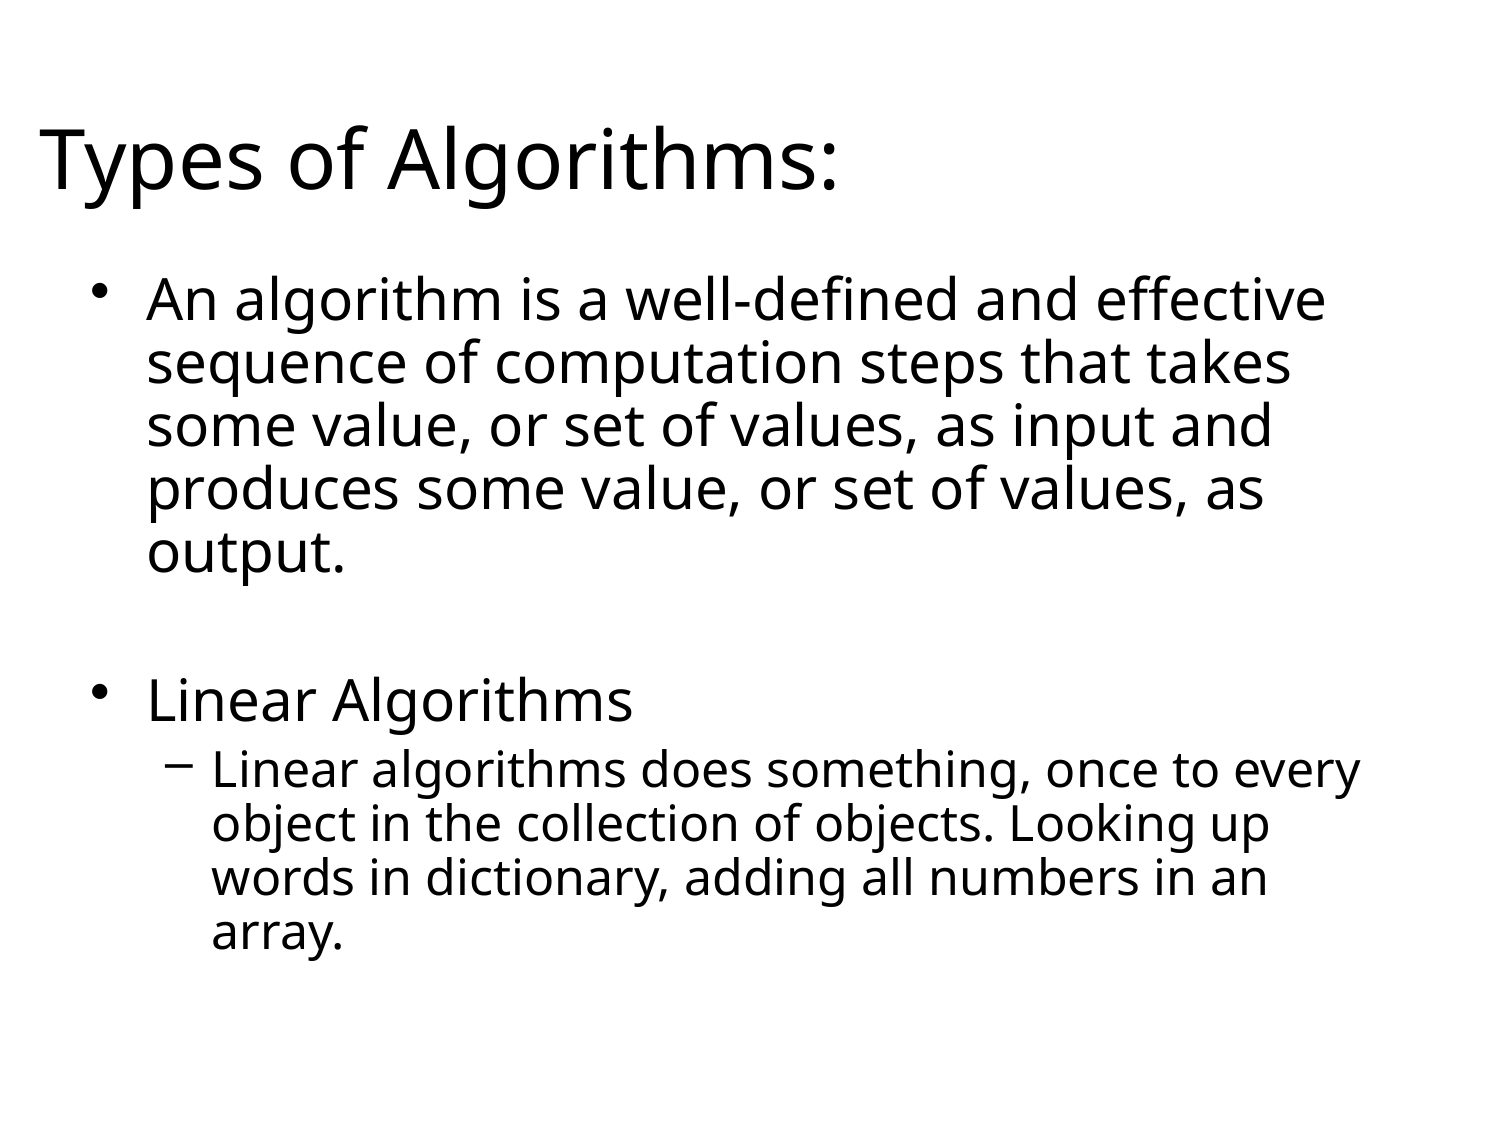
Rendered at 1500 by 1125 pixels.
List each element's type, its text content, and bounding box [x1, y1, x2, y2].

title Types of Algorithms: [24, 75, 1375, 238]
list An algorithm is a well-defined and effective sequence of computation steps that takes some value, or set of values, as input and produces some value, or set of values, as output. Linear Algorithms Linear algorithms does something, once to every object in the collection of objects. Looking up words in dictionary, adding all numbers in an array. [75, 262, 1428, 1007]
